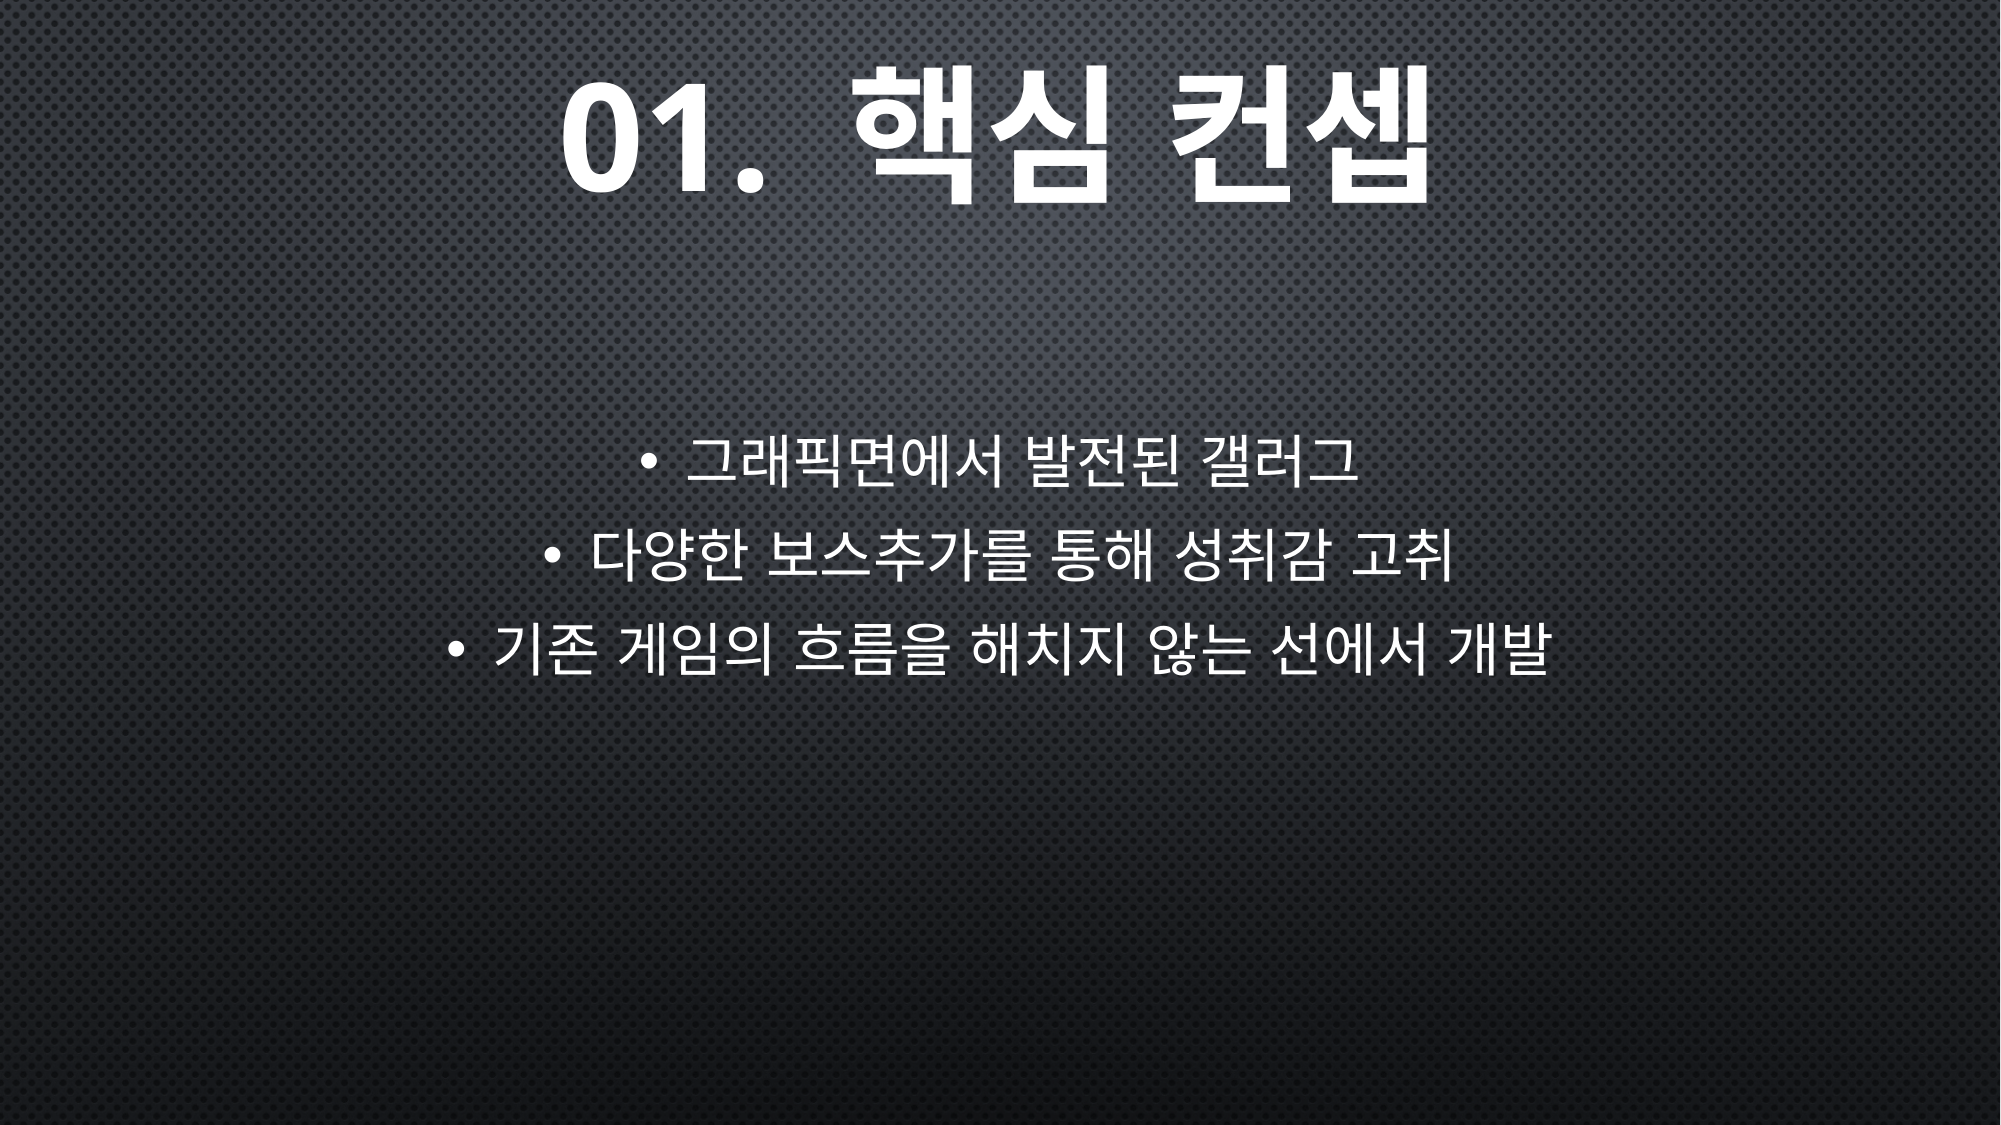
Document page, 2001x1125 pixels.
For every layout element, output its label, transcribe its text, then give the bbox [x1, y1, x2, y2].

list 그래픽면에서 발전된 갤러그 다양한 보스추가를 통해 성취감 고취 기존 게임의 흐름을 해치지 않는 선에서 개발 [187, 350, 1813, 853]
title 01. 핵심 컨셉 [187, 53, 1813, 210]
